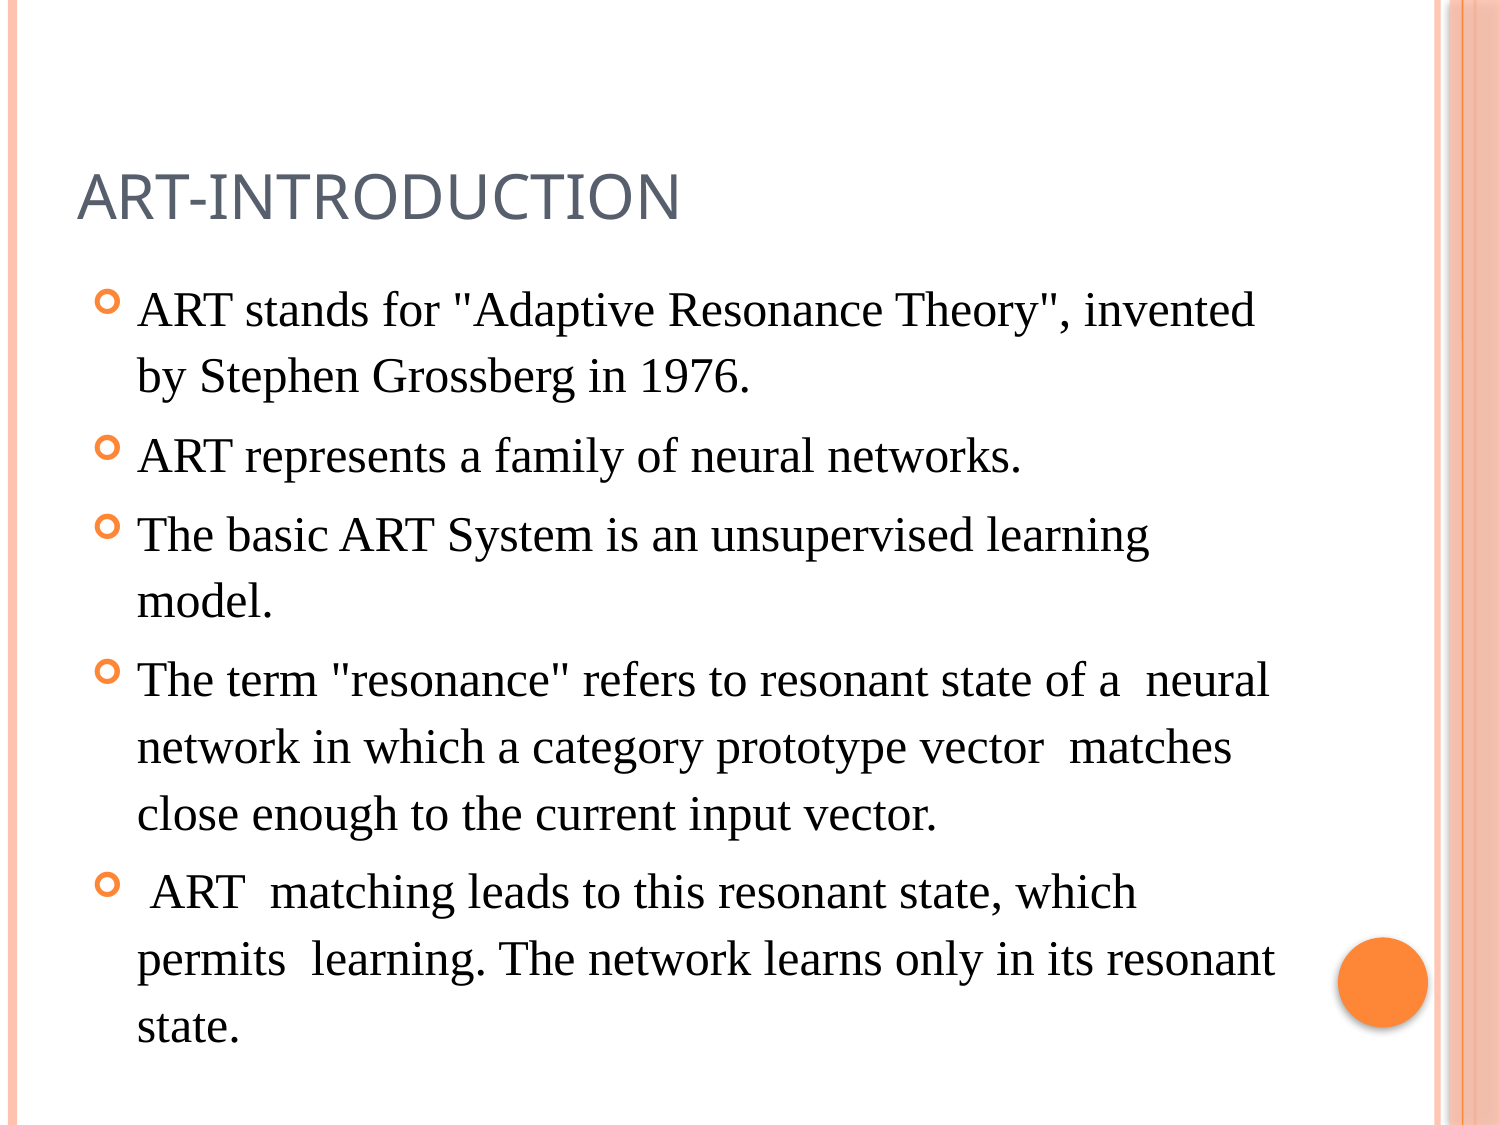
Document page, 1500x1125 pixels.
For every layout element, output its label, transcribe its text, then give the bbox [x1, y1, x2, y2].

title ART-Introduction [75, 42, 1300, 233]
list ART stands for "Adaptive Resonance Theory", invented by Stephen Grossberg in 1976. ART represents a family of neural networks. The basic ART System is an unsupervised learning model. The term "resonance" refers to resonant state of a neural network in which a category prototype vector matches close enough to the current input vector. ART matching leads to this resonant state, which permits learning. The network learns only in its resonant state. [75, 262, 1300, 1062]
